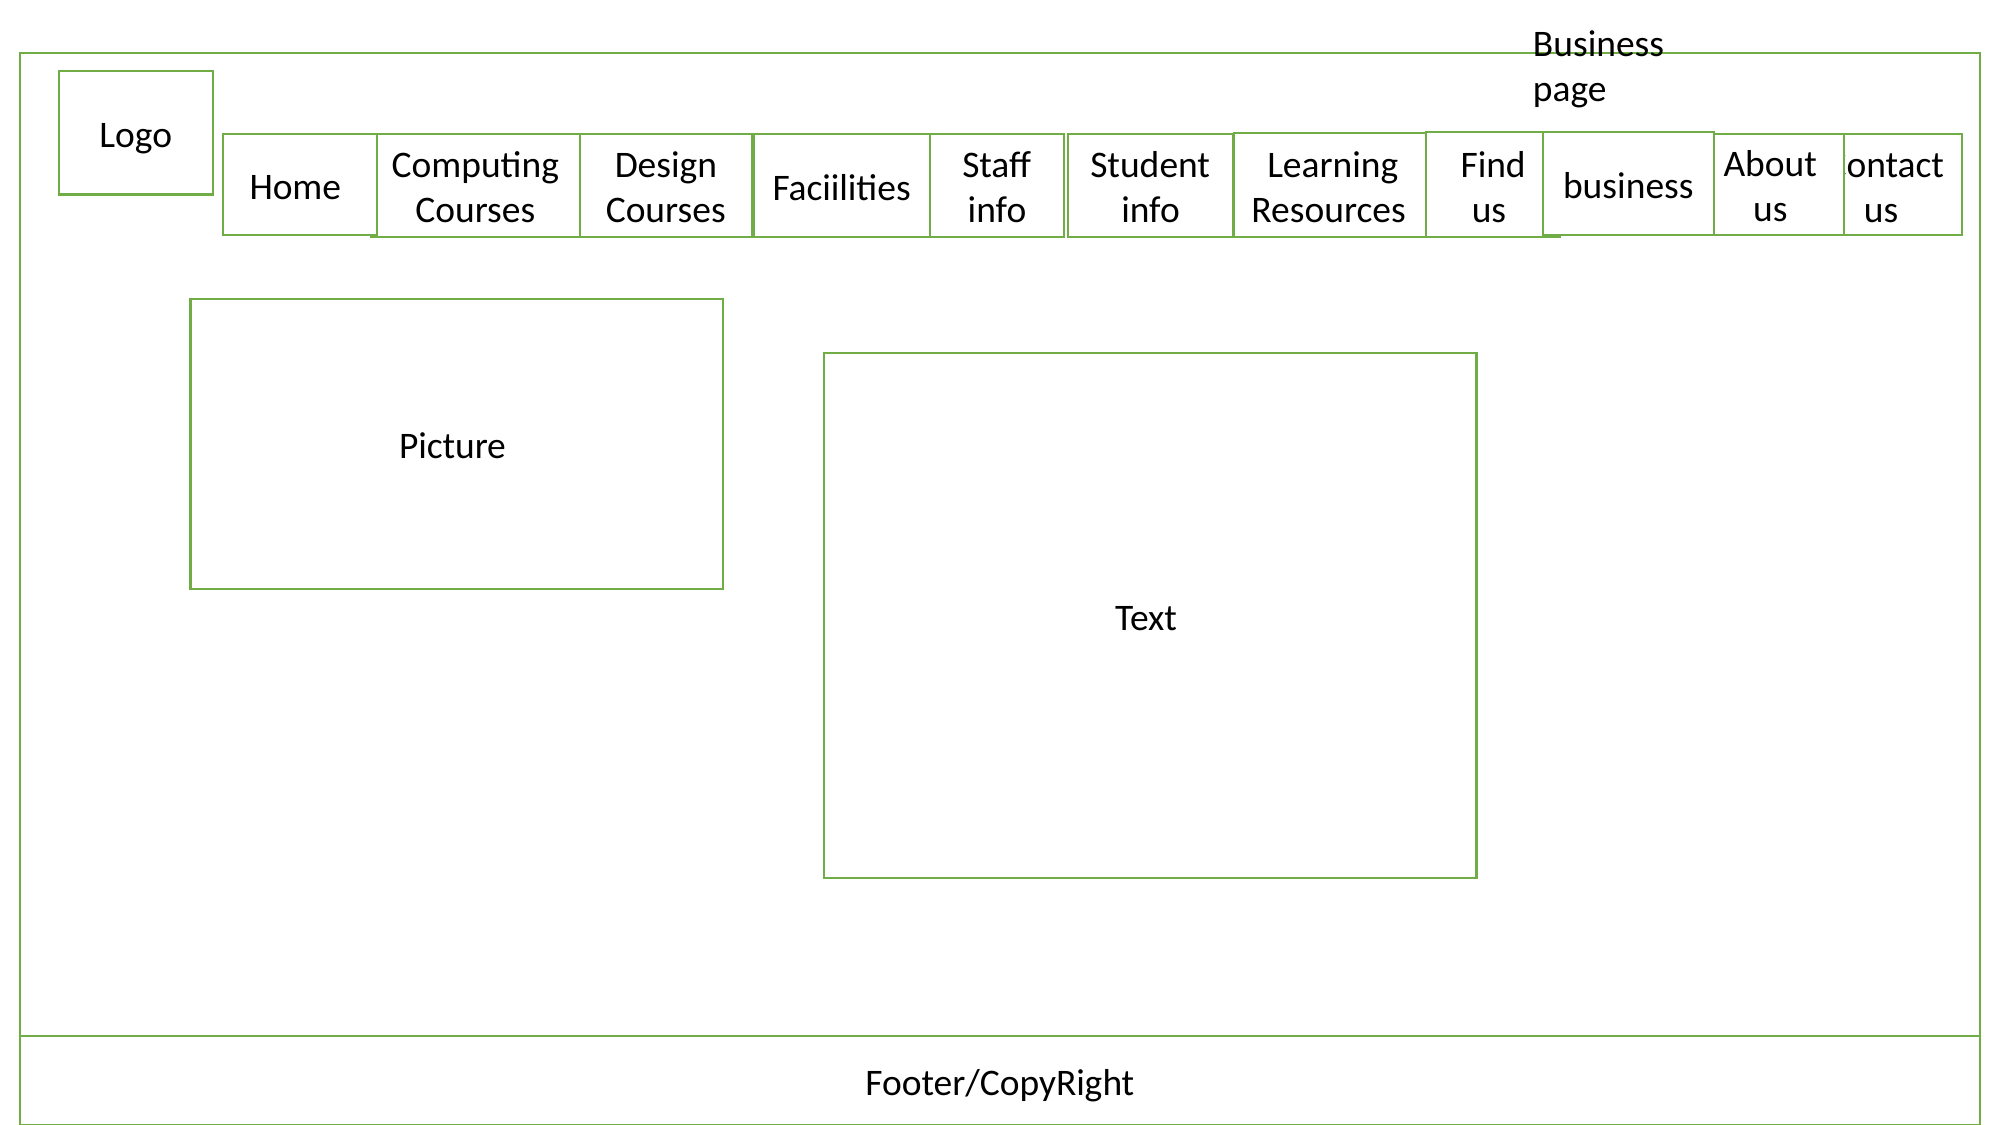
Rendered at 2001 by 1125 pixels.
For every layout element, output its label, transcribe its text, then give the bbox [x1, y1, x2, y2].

text_box Home [222, 133, 378, 236]
text_box Contact us [1845, 133, 1963, 236]
text_box Text [823, 352, 1478, 879]
text_box [19, 52, 1981, 1035]
text_box Learning Resources [1233, 132, 1425, 238]
text_box Footer/CopyRight [19, 1035, 1981, 1125]
text_box business [1542, 131, 1715, 236]
text_box Design Courses [579, 133, 753, 238]
text_box Logo [58, 70, 214, 196]
text_box Picture [189, 298, 724, 590]
text_box Find us [1425, 131, 1561, 238]
text_box Computing Courses [370, 133, 579, 238]
text_box Faciilities [753, 133, 929, 238]
text_box Business page [1518, 11, 1739, 117]
text_box About us [1715, 133, 1845, 236]
text_box Student info [1067, 133, 1233, 238]
text_box Staff info [929, 133, 1065, 238]
